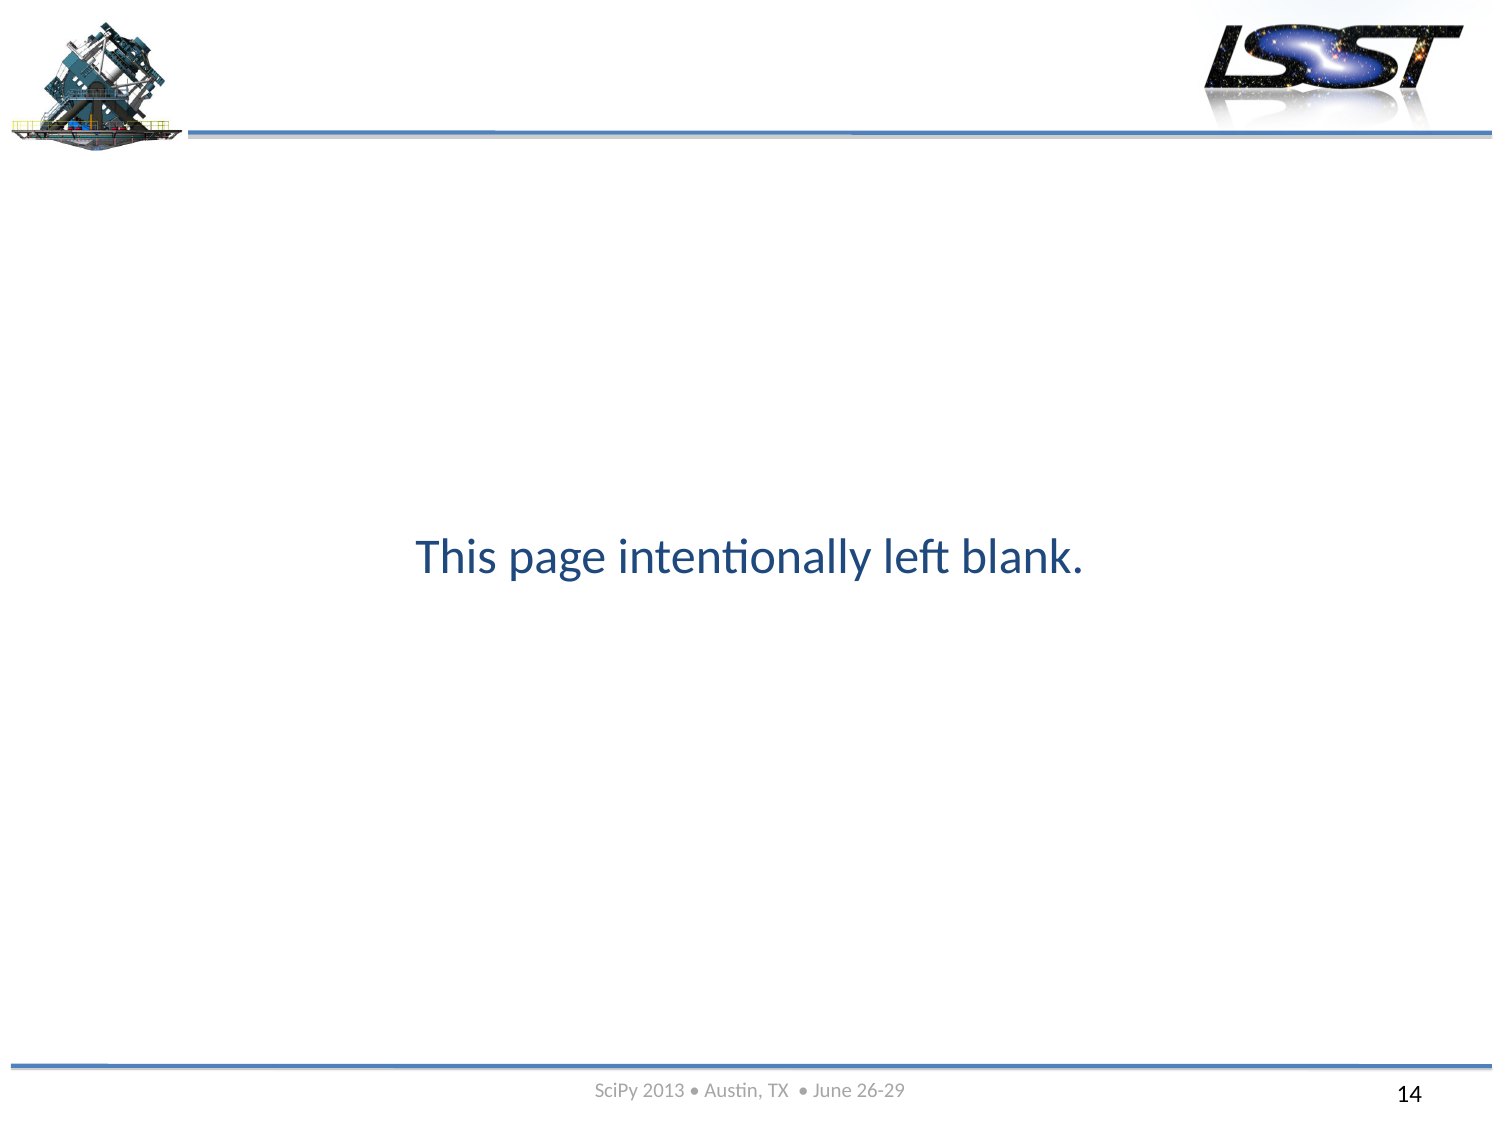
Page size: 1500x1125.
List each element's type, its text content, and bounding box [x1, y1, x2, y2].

list This page intentionally left blank. [74, 166, 1426, 1038]
picture [1166, 0, 1492, 184]
picture [10, 14, 188, 151]
